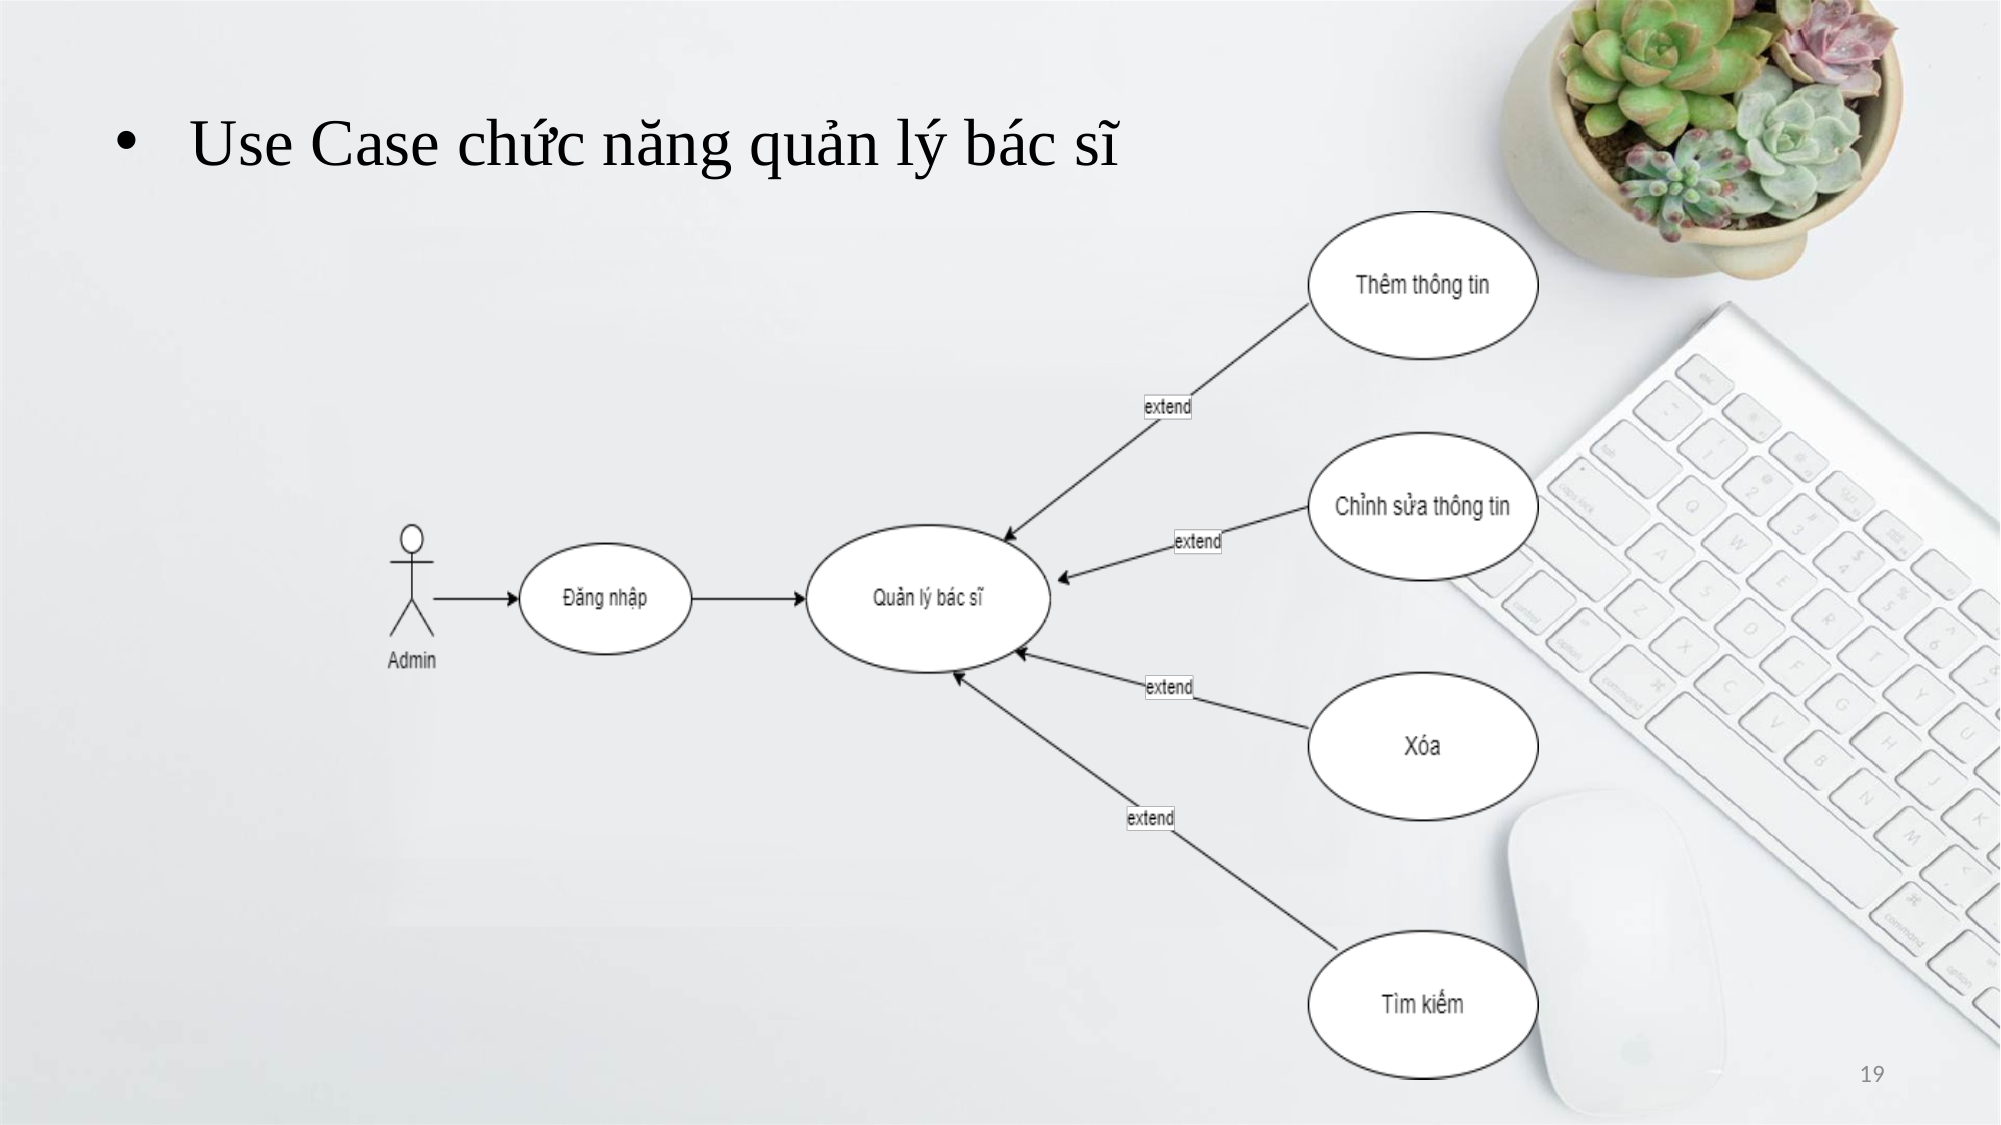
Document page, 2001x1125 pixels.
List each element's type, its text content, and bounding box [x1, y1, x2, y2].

picture [0, 0, 2001, 1125]
slide_number 19 [1433, 1042, 1900, 1103]
title Use Case chức năng quản lý bác sĩ [99, 45, 1900, 233]
